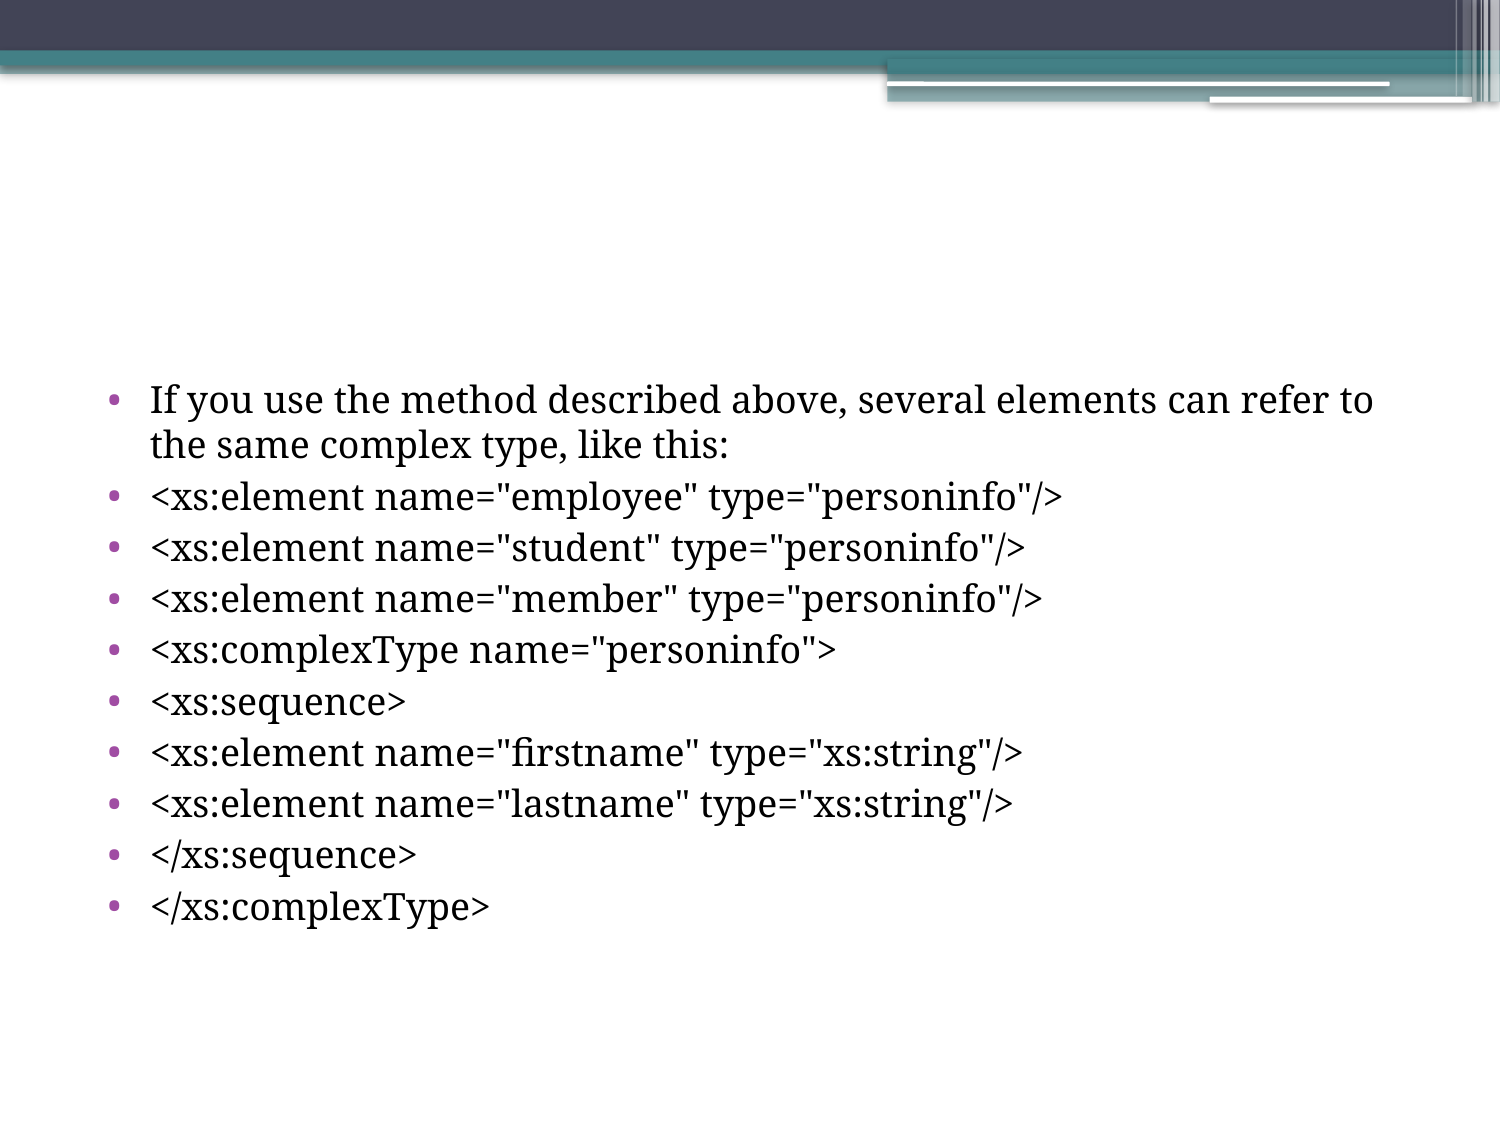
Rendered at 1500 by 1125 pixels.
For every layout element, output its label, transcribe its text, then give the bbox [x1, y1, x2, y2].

list If you use the method described above, several elements can refer to the same complex type, like this: <xs:element name="employee" type="personinfo"/> <xs:element name="student" type="personinfo"/> <xs:element name="member" type="personinfo"/> <xs:complexType name="personinfo"> <xs:sequence> <xs:element name="firstname" type="xs:string"/> <xs:element name="lastname" type="xs:string"/> </xs:sequence> </xs:complexType> [75, 368, 1425, 1079]
